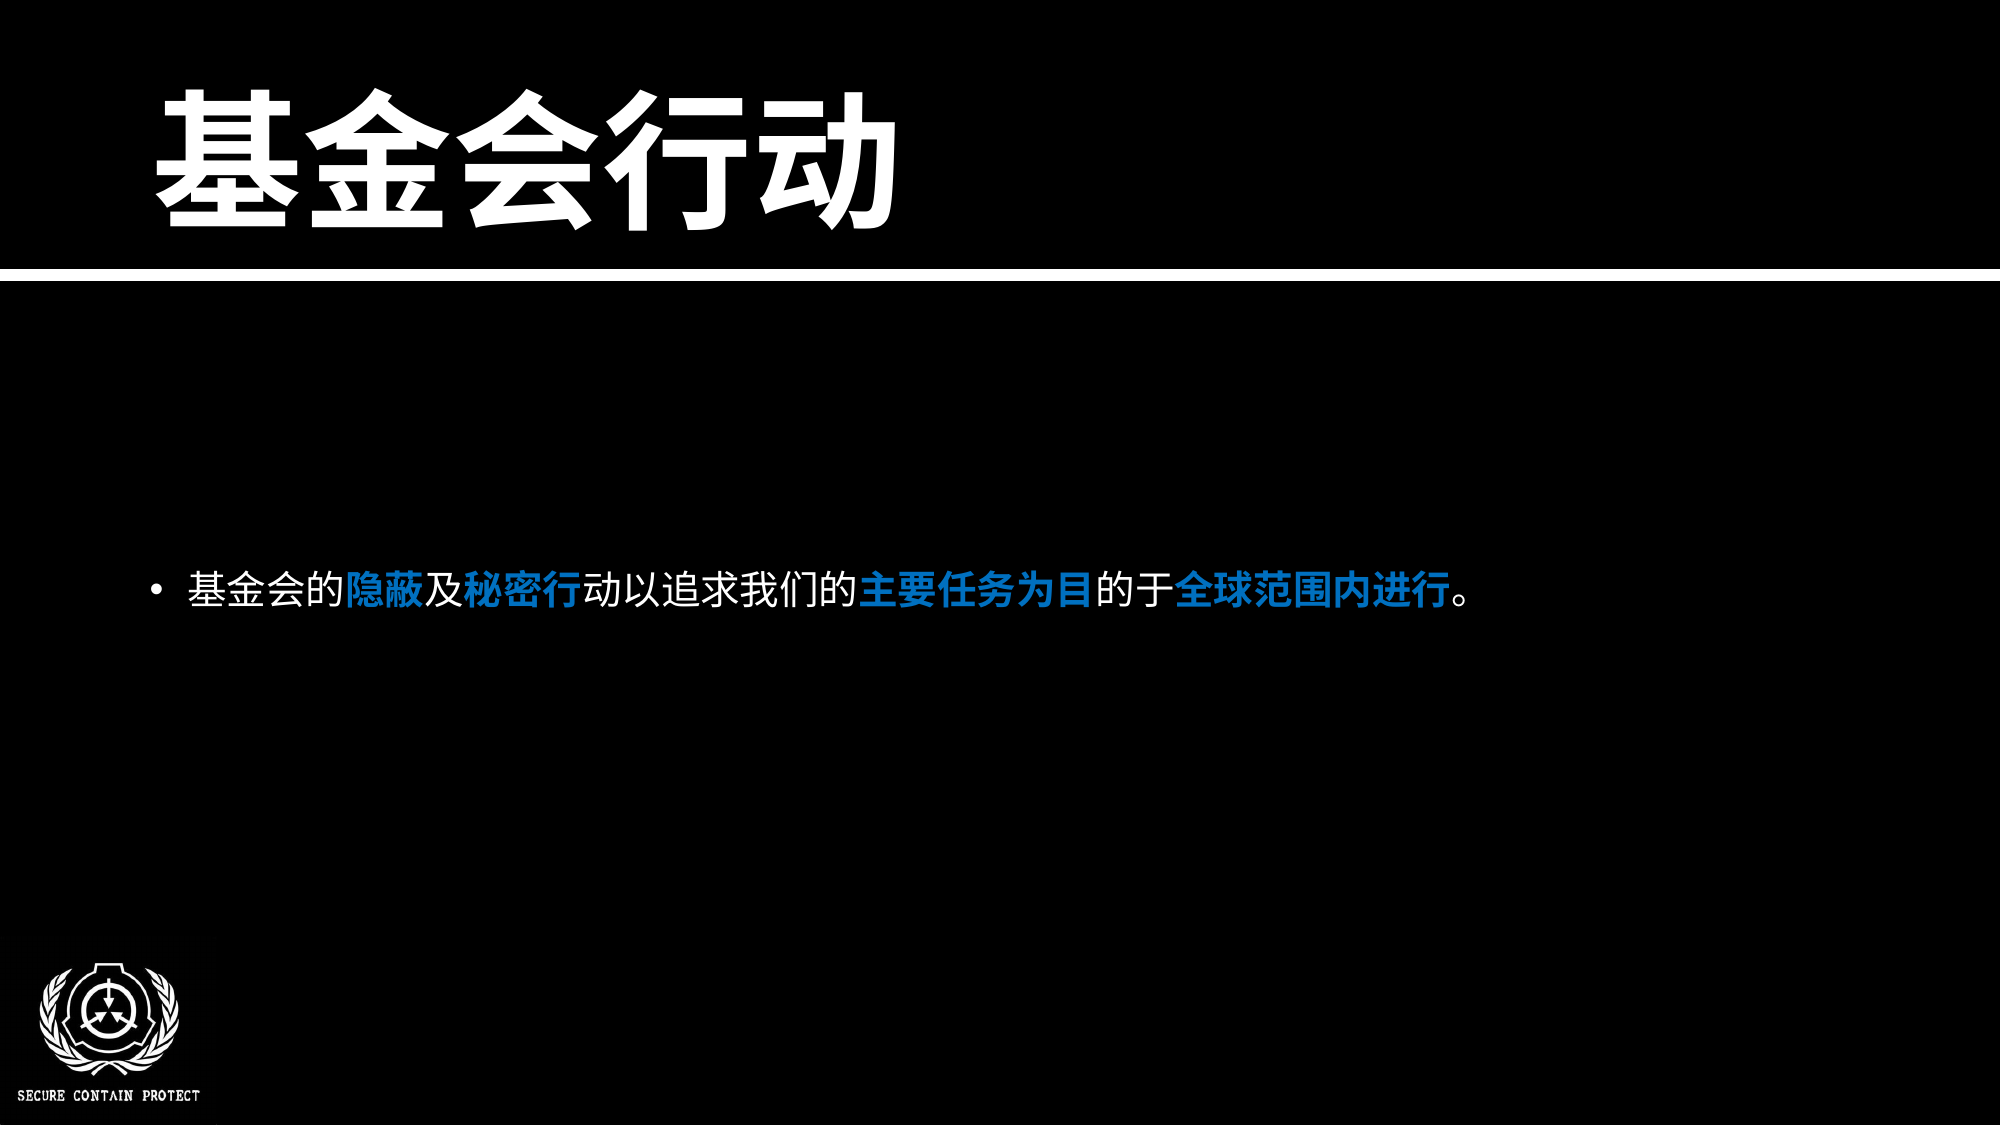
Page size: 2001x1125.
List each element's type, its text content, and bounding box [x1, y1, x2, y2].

picture [0, 935, 218, 1125]
list 基金会的隐蔽及秘密行动以追求我们的主要任务为目的于全球范围内进行。 [134, 562, 1860, 625]
title 基金会行动 [137, 59, 1863, 269]
